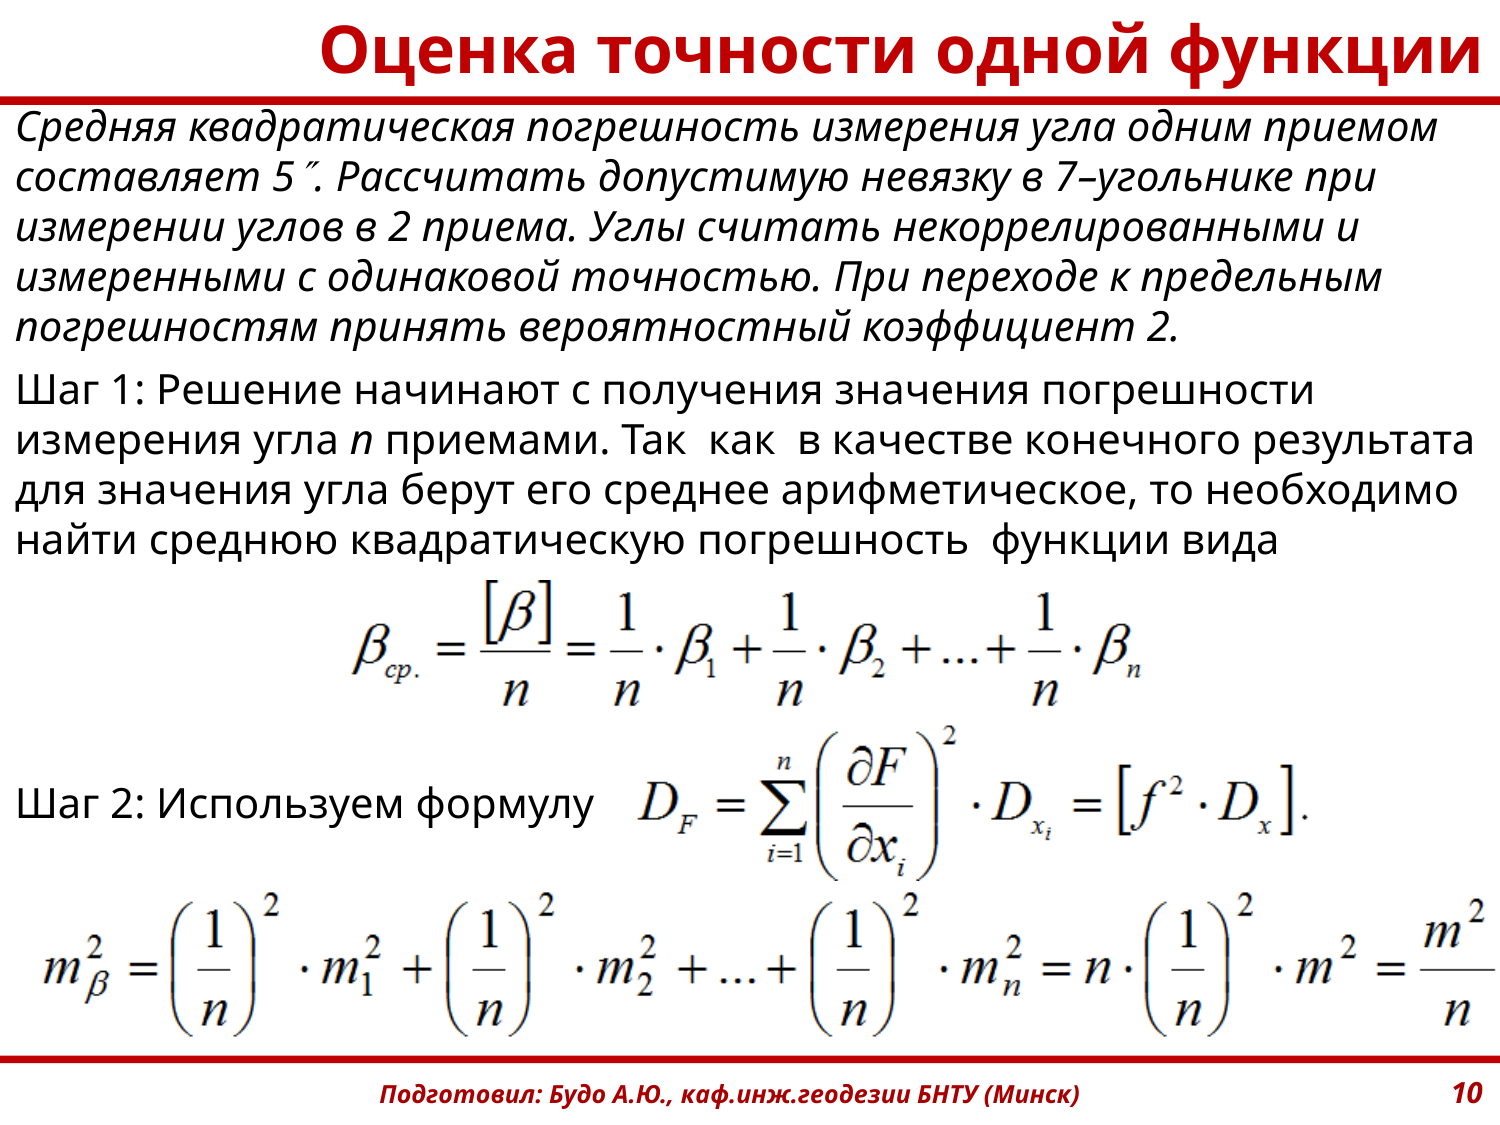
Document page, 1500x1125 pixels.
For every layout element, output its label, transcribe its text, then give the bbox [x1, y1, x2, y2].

picture [341, 580, 1310, 882]
footer Подготовил: Будо А.Ю., каф.инж.геодезии БНТУ (Минск) [77, 1065, 1384, 1125]
slide_number 10 [1389, 1064, 1498, 1125]
title Оценка точности одной функции [0, 0, 1500, 92]
text_box Шаг 1: Решение начинают с получения значения погрешности измерения угла n приемами. Так как в качестве конечного результата для значения угла берут его среднее арифметическое, то необходимо найти среднюю квадратическую погрешность функции вида [0, 355, 1500, 571]
picture [7, 888, 1500, 1055]
text_box Средняя квадратическая погрешность измерения угла одним приемом составляет 5. Рассчитать допустимую невязку в 7–угольнике при измерении углов в 2 приема. Углы считать некоррелированными и измеренными с одинаковой точностью. При переходе к предельным погрешностям принять вероятностный коэффициент 2. [0, 92, 1500, 355]
text_box Шаг 2: Используем формулу [0, 769, 619, 835]
